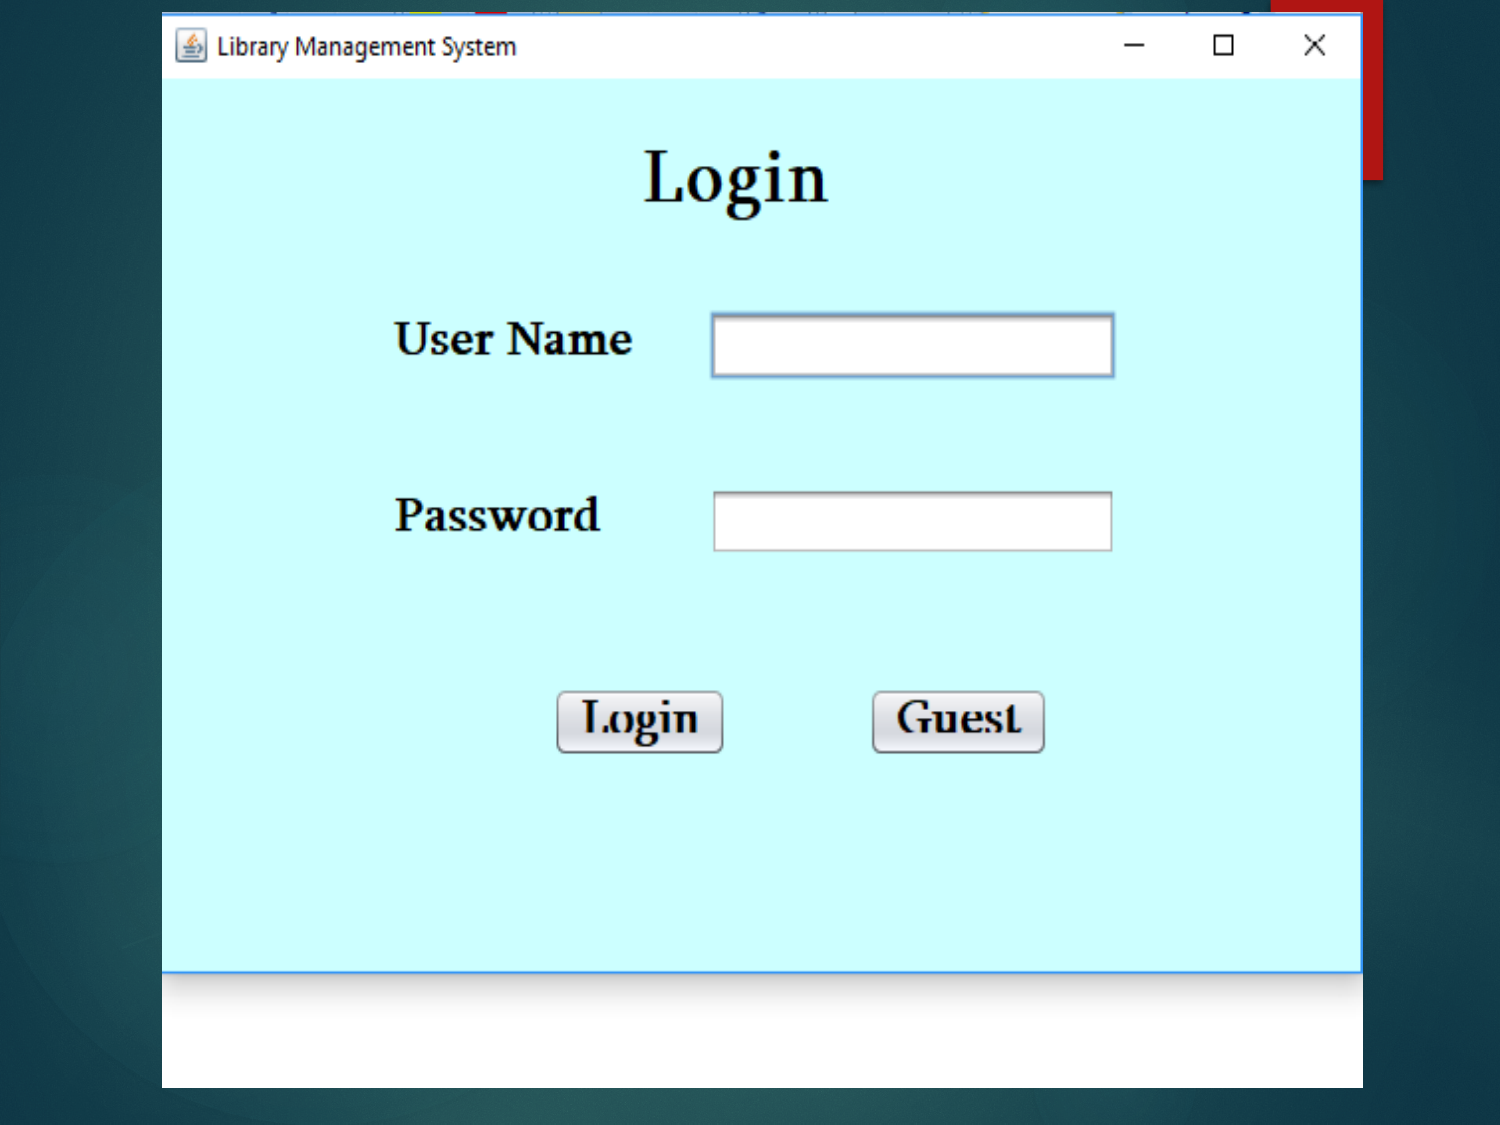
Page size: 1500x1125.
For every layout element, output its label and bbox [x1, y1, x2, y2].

picture [162, 12, 1363, 1088]
